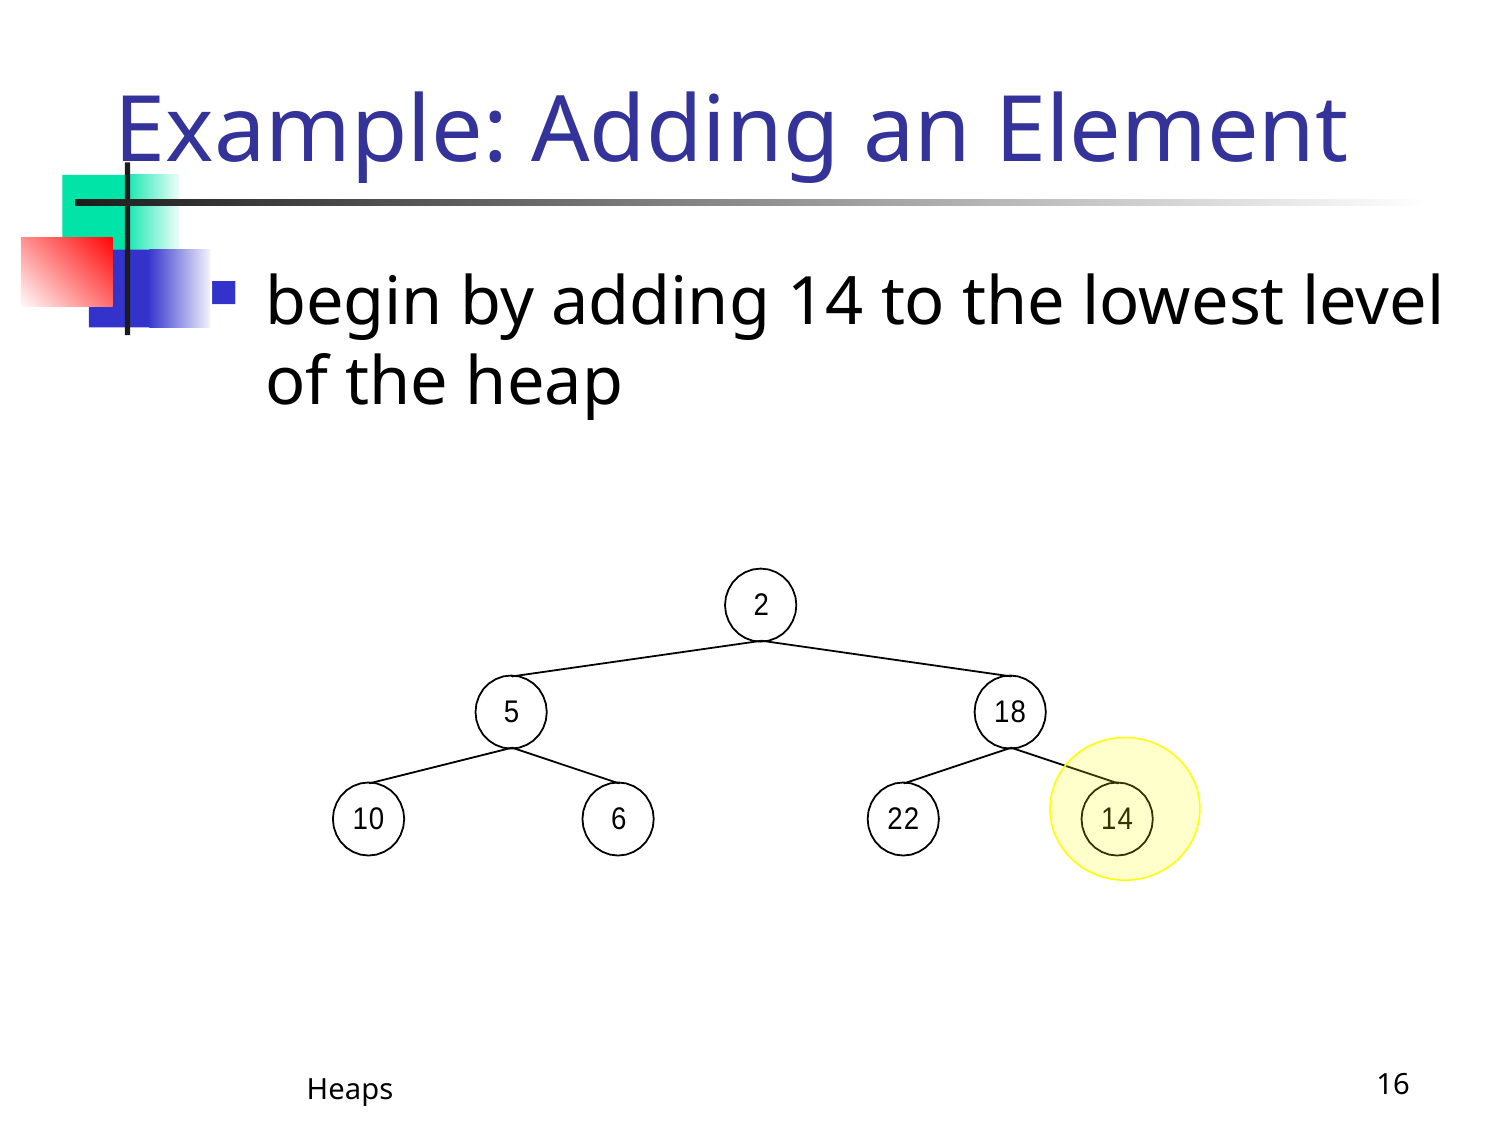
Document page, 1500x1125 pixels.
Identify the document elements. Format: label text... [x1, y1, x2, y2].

footer Heaps [112, 1037, 588, 1113]
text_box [262, 462, 1226, 909]
slide_number 16 [1112, 1037, 1426, 1113]
list begin by adding 14 to the lowest level of the heap [193, 249, 1470, 1007]
title Example: Adding an Element [99, 0, 1467, 188]
